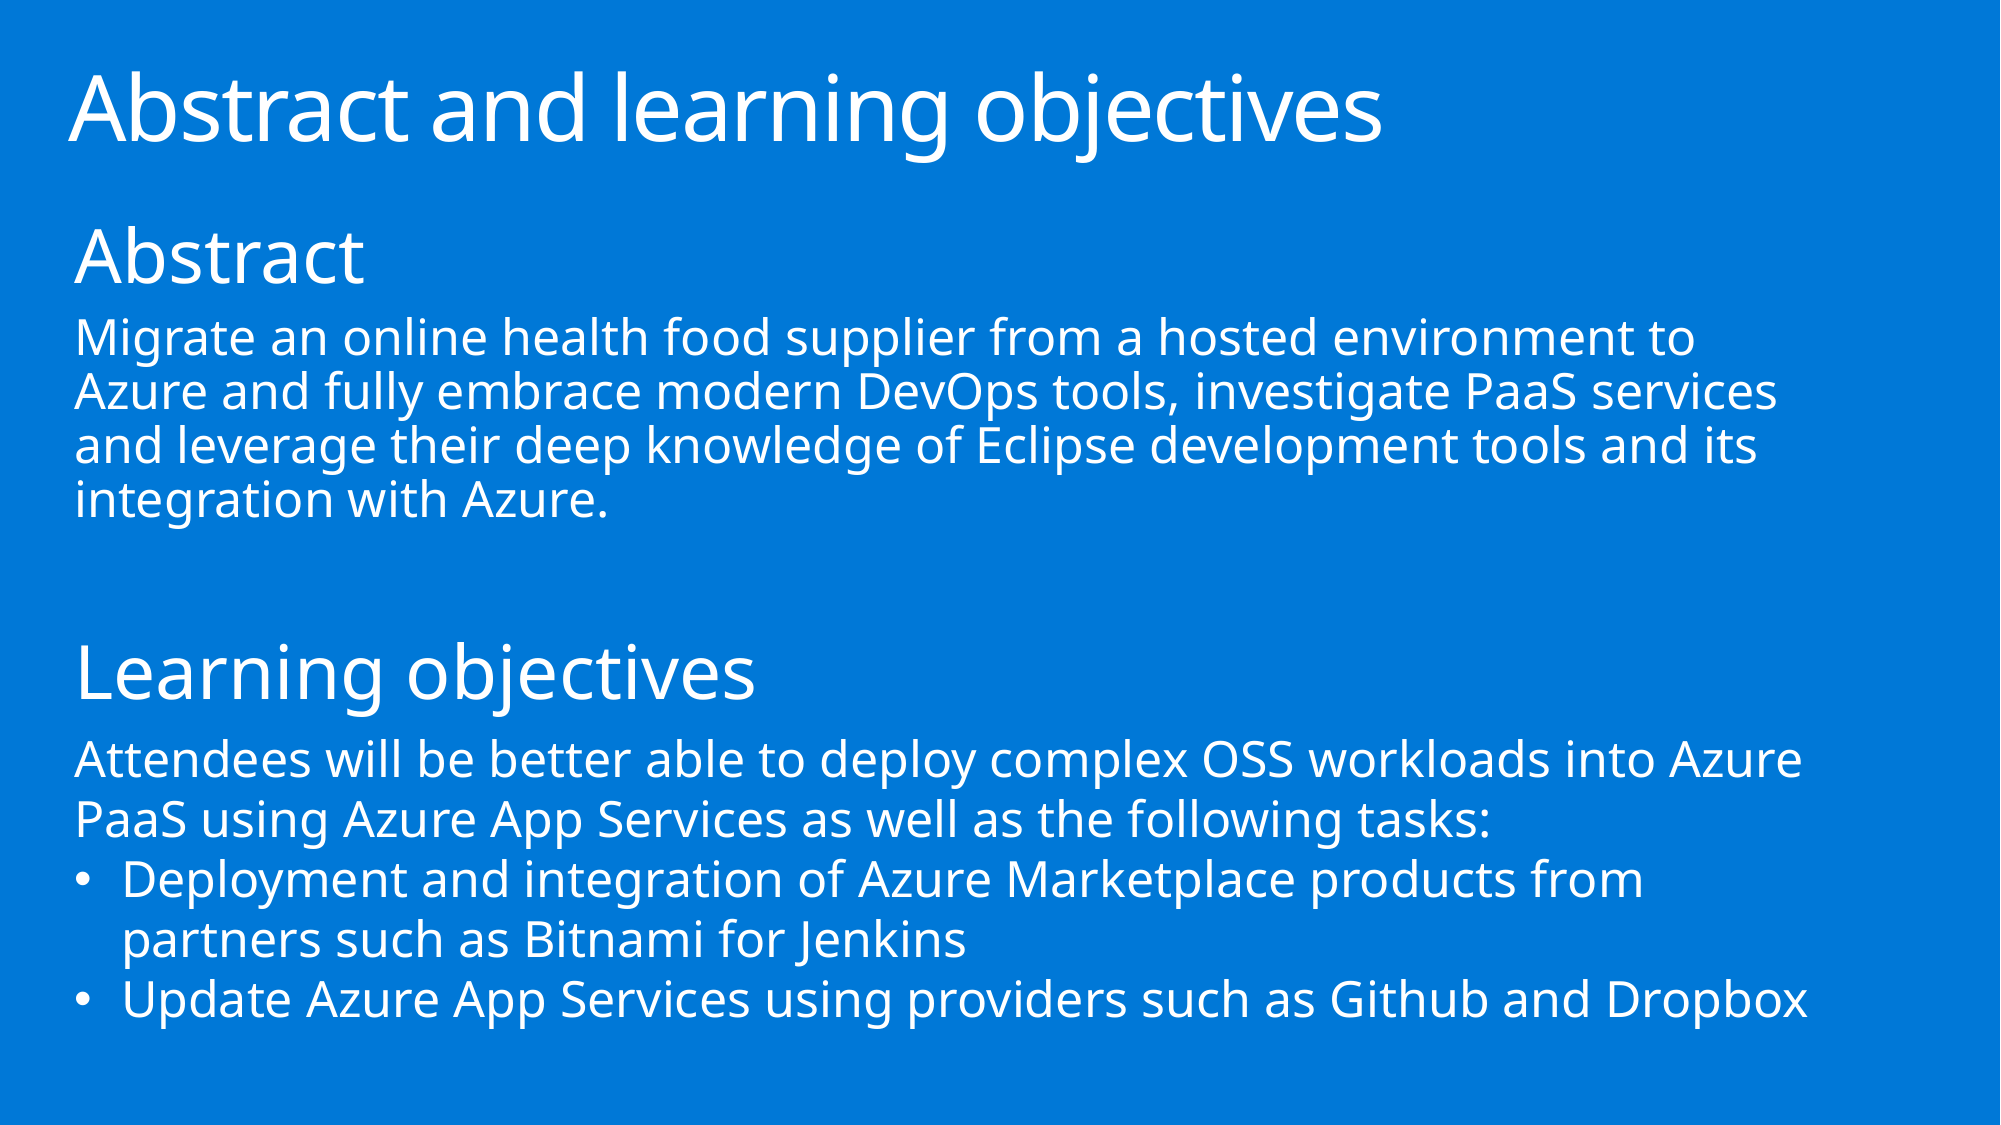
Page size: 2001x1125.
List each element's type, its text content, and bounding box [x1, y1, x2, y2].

text_box Abstract Migrate an online health food supplier from a hosted environment to Azure and fully embrace modern DevOps tools, investigate PaaS services and leverage their deep knowledge of Eclipse development tools and its integration with Azure. Learning objectives Attendees will be better able to deploy complex OSS workloads into Azure PaaS using Azure App Services as well as the following tasks: Deployment and integration of Azure Marketplace products from partners such as Bitnami for Jenkins Update Azure App Services using providers such as Github and Dropbox [44, 195, 1867, 1052]
title Abstract and learning objectives [44, 47, 1957, 196]
